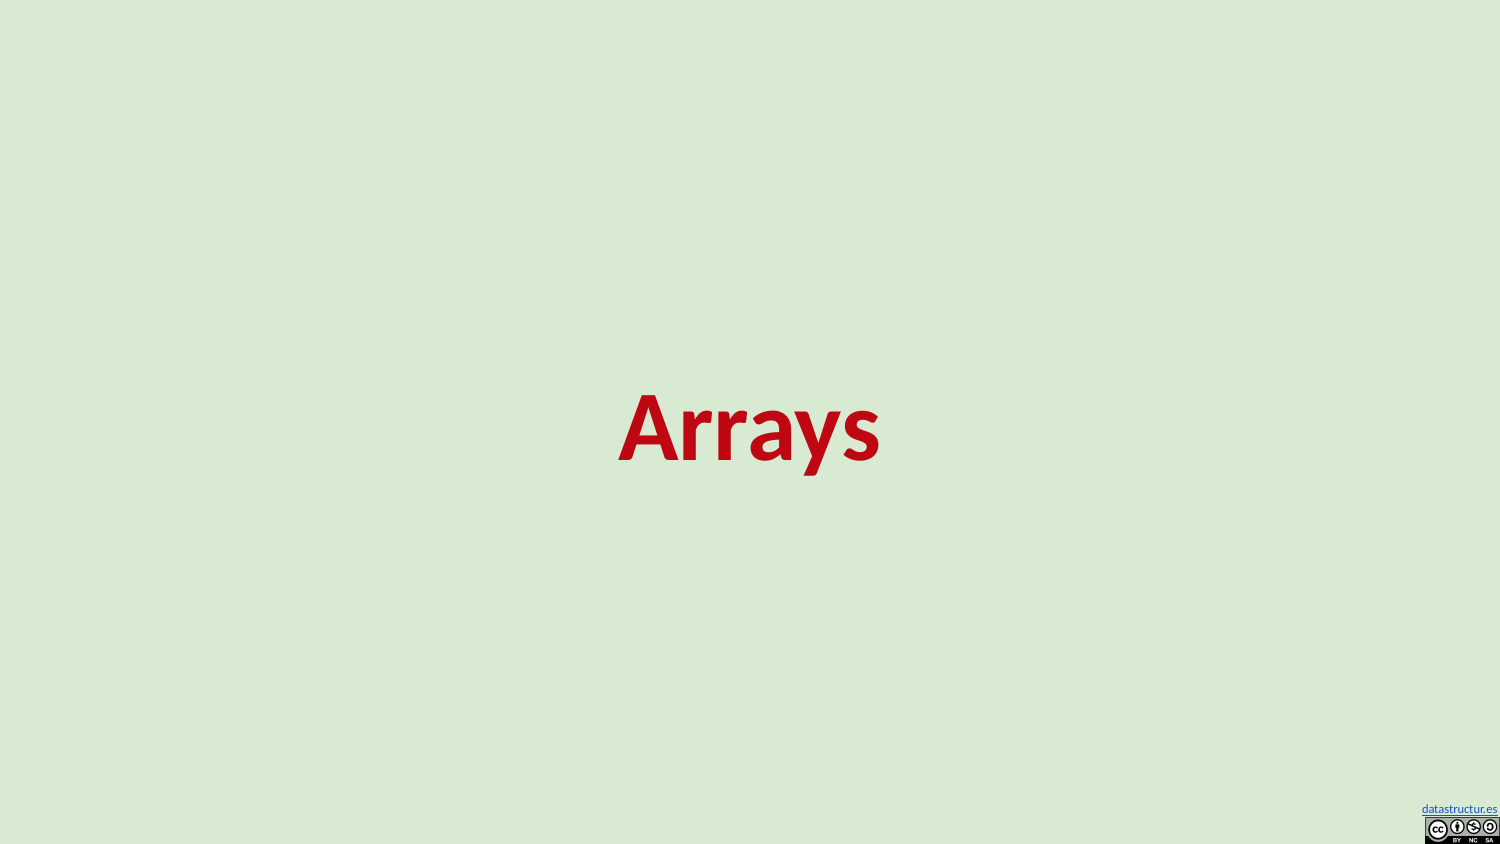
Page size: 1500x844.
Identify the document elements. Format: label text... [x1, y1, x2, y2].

picture [1425, 817, 1500, 844]
title Arrays [152, 337, 1348, 505]
